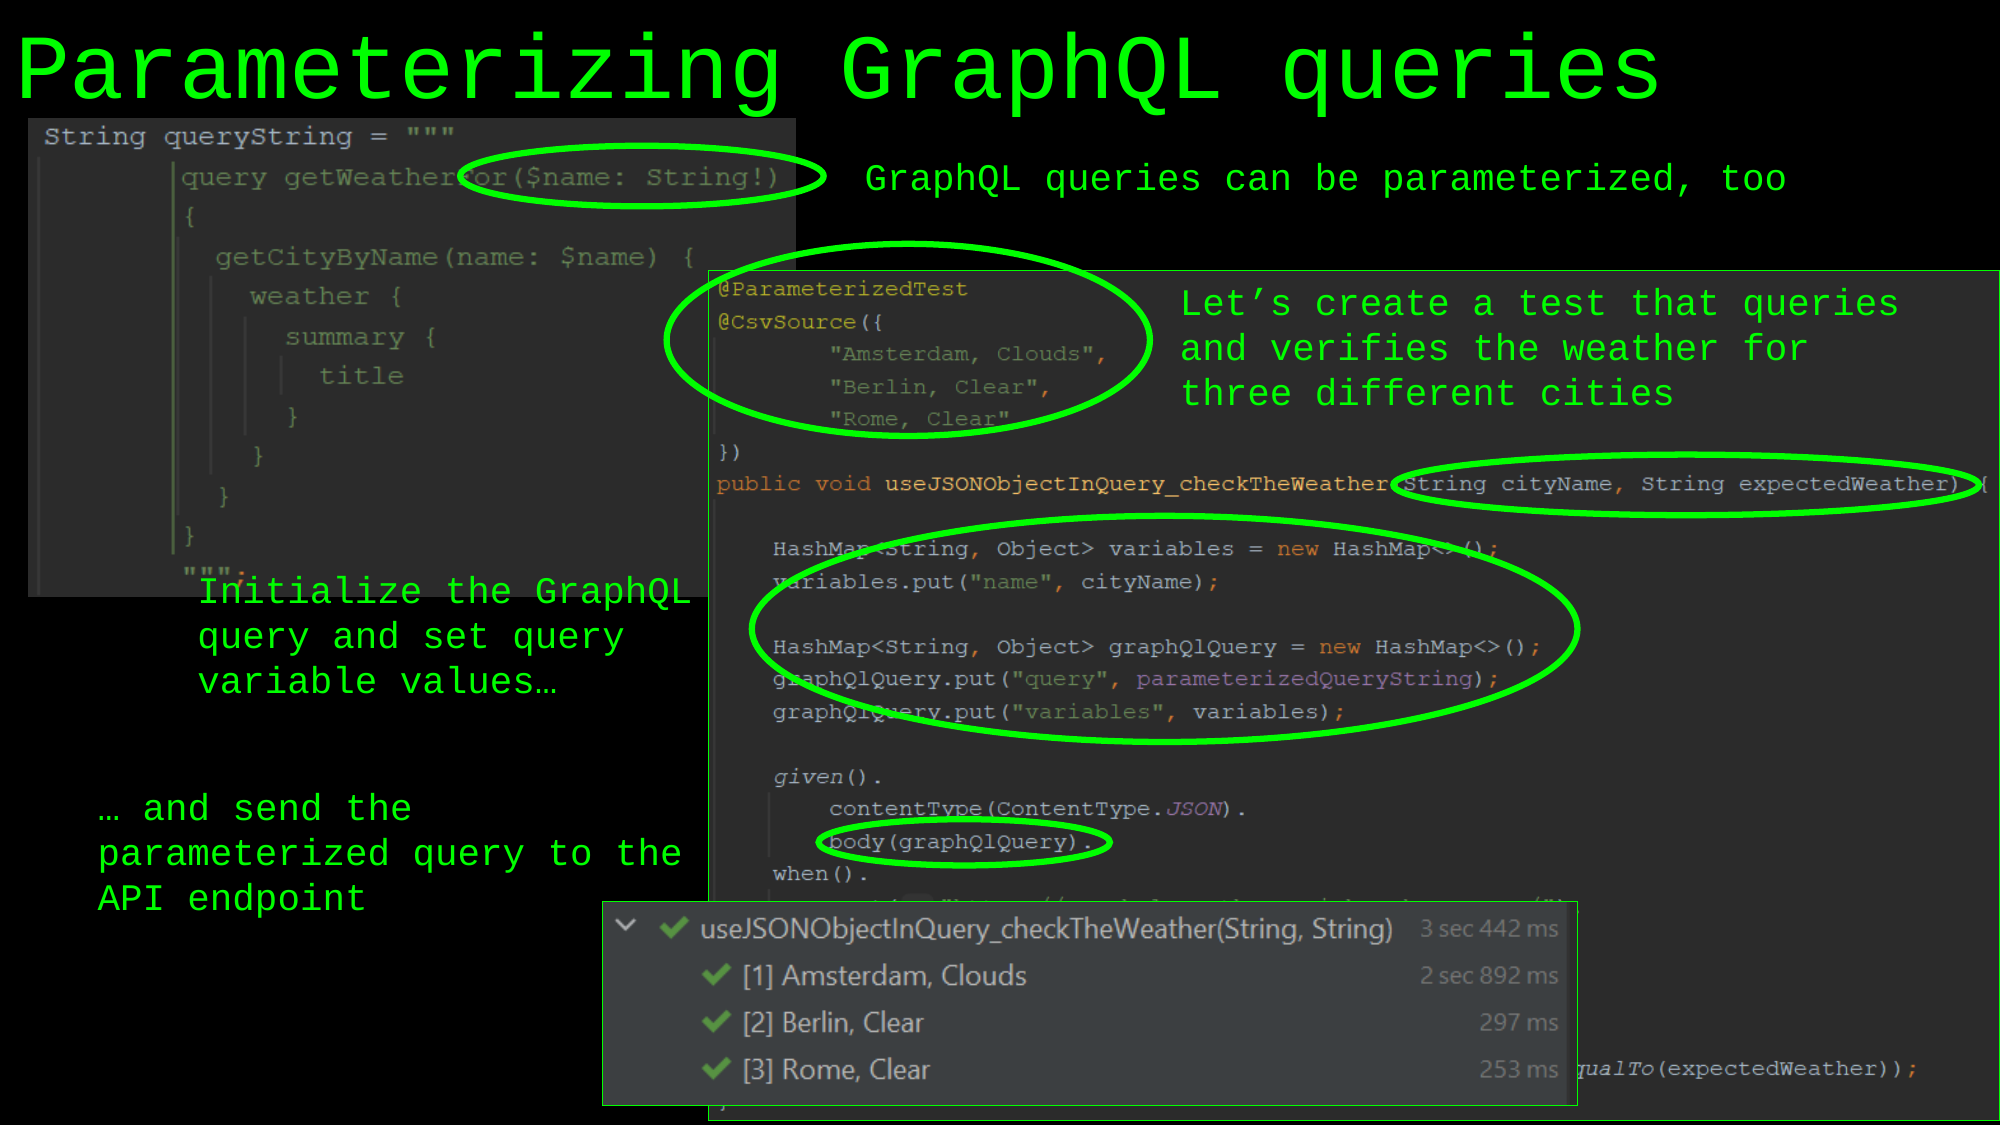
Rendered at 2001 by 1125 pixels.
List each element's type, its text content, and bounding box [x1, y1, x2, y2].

picture [28, 118, 2000, 1121]
text_box … and send the parameterized query to the API endpoint [82, 776, 708, 926]
text_box GraphQL queries can be parameterized, too [849, 145, 1875, 206]
text_box [796, 242, 1077, 270]
title Parameterizing GraphQL queries [0, 0, 1725, 139]
text_box [796, 158, 825, 194]
text_box Initialize the GraphQL query and set query variable values… [182, 597, 708, 754]
